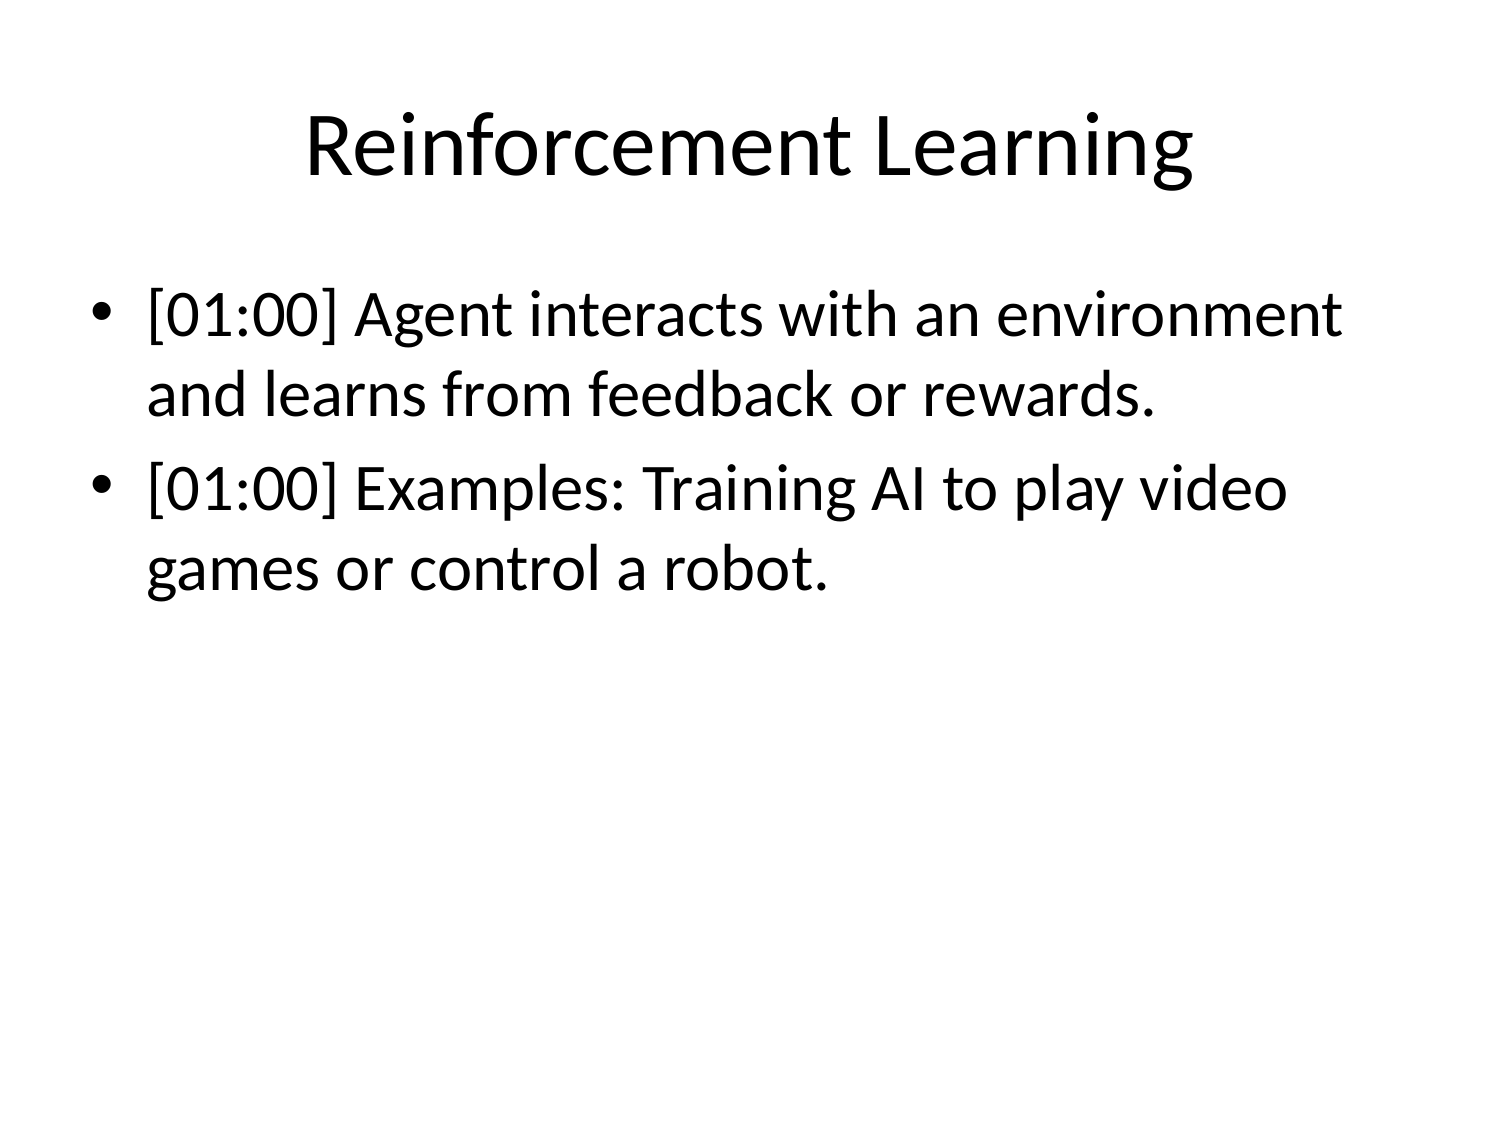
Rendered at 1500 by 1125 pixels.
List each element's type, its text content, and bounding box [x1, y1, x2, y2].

title Reinforcement Learning [75, 45, 1425, 233]
list [01:00] Agent interacts with an environment and learns from feedback or rewards. [01:00] Examples: Training AI to play video games or control a robot. [75, 262, 1425, 1005]
